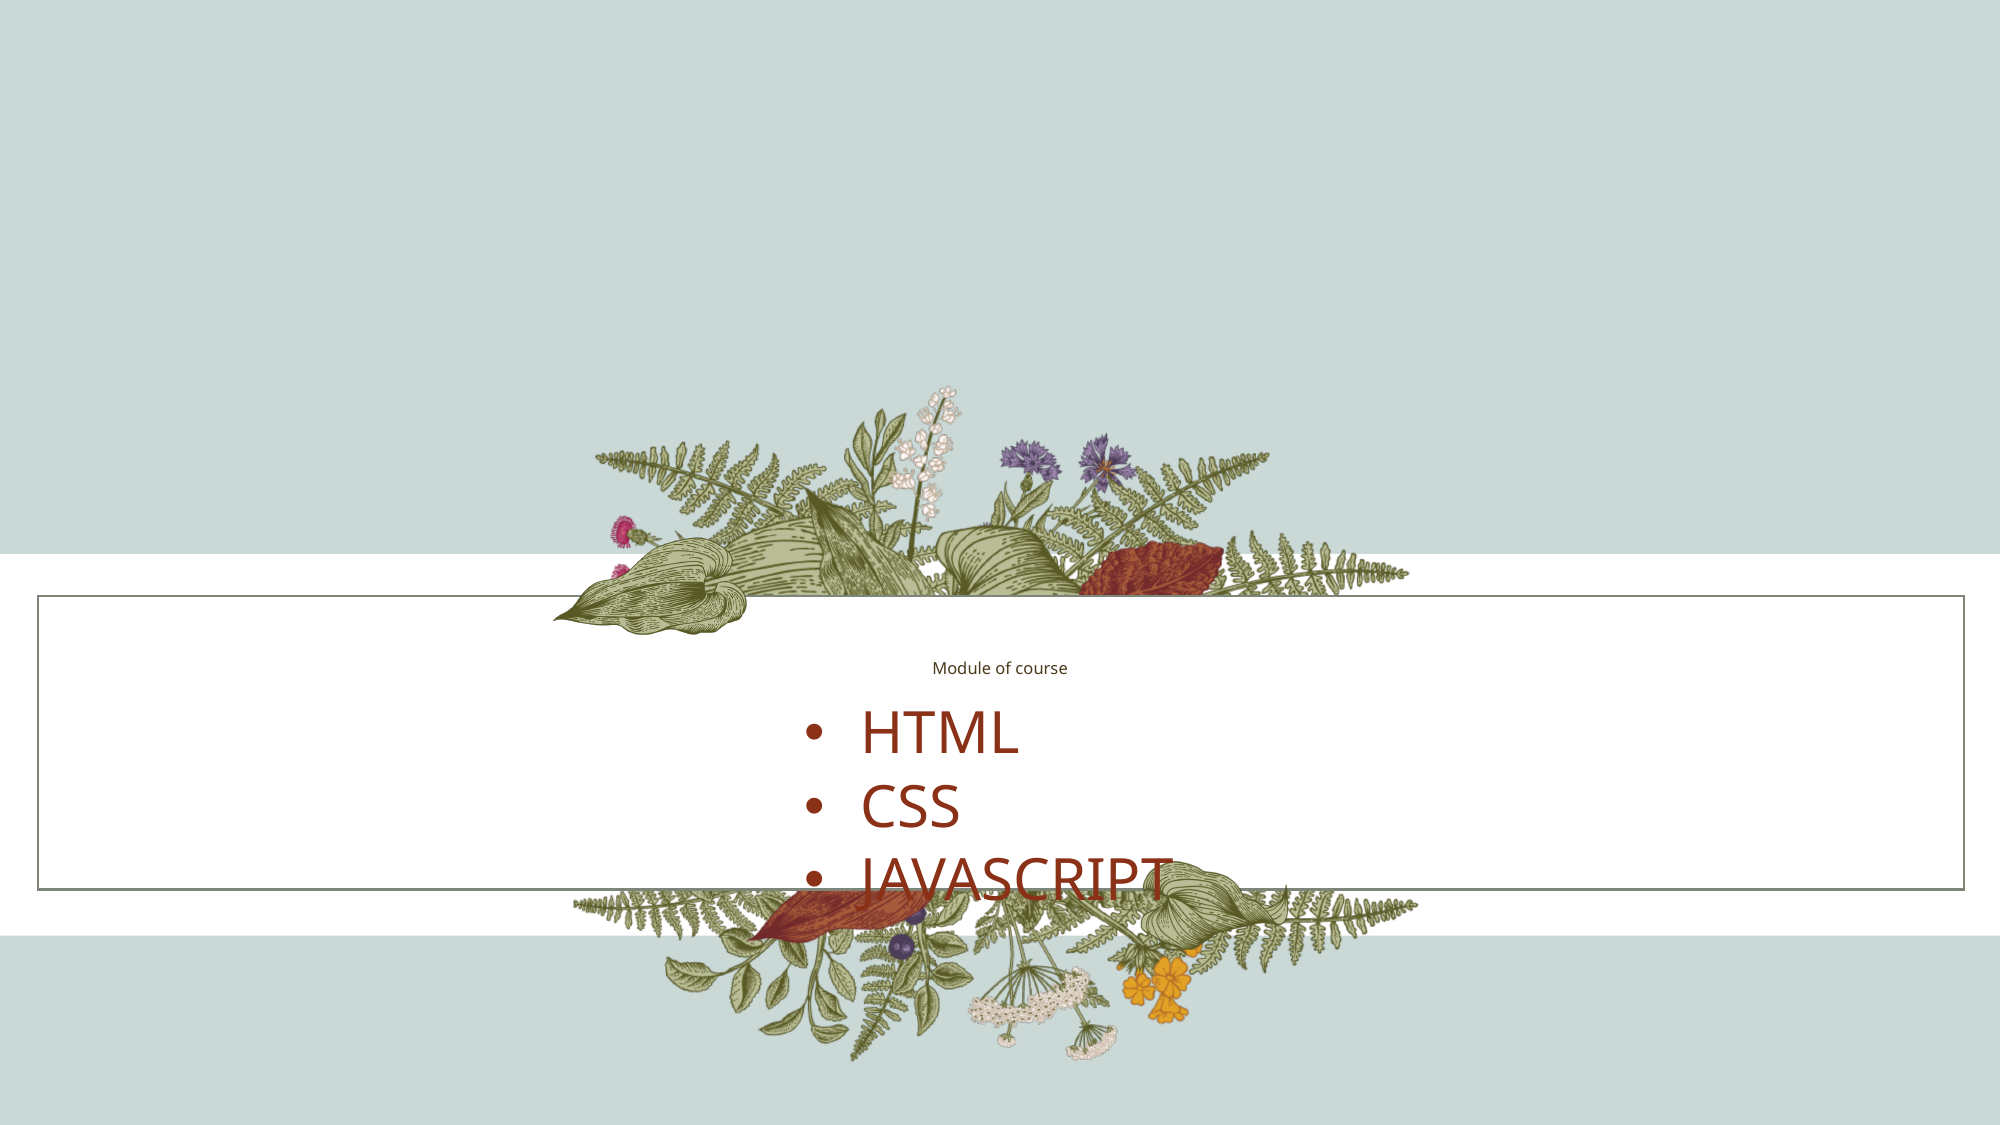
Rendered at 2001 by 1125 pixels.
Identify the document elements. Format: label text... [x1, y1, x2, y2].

picture [568, 846, 1434, 1072]
picture [551, 366, 1449, 636]
title Module of course [189, 652, 1811, 686]
list HTML CSS JAVASCRIPT [189, 771, 1811, 846]
